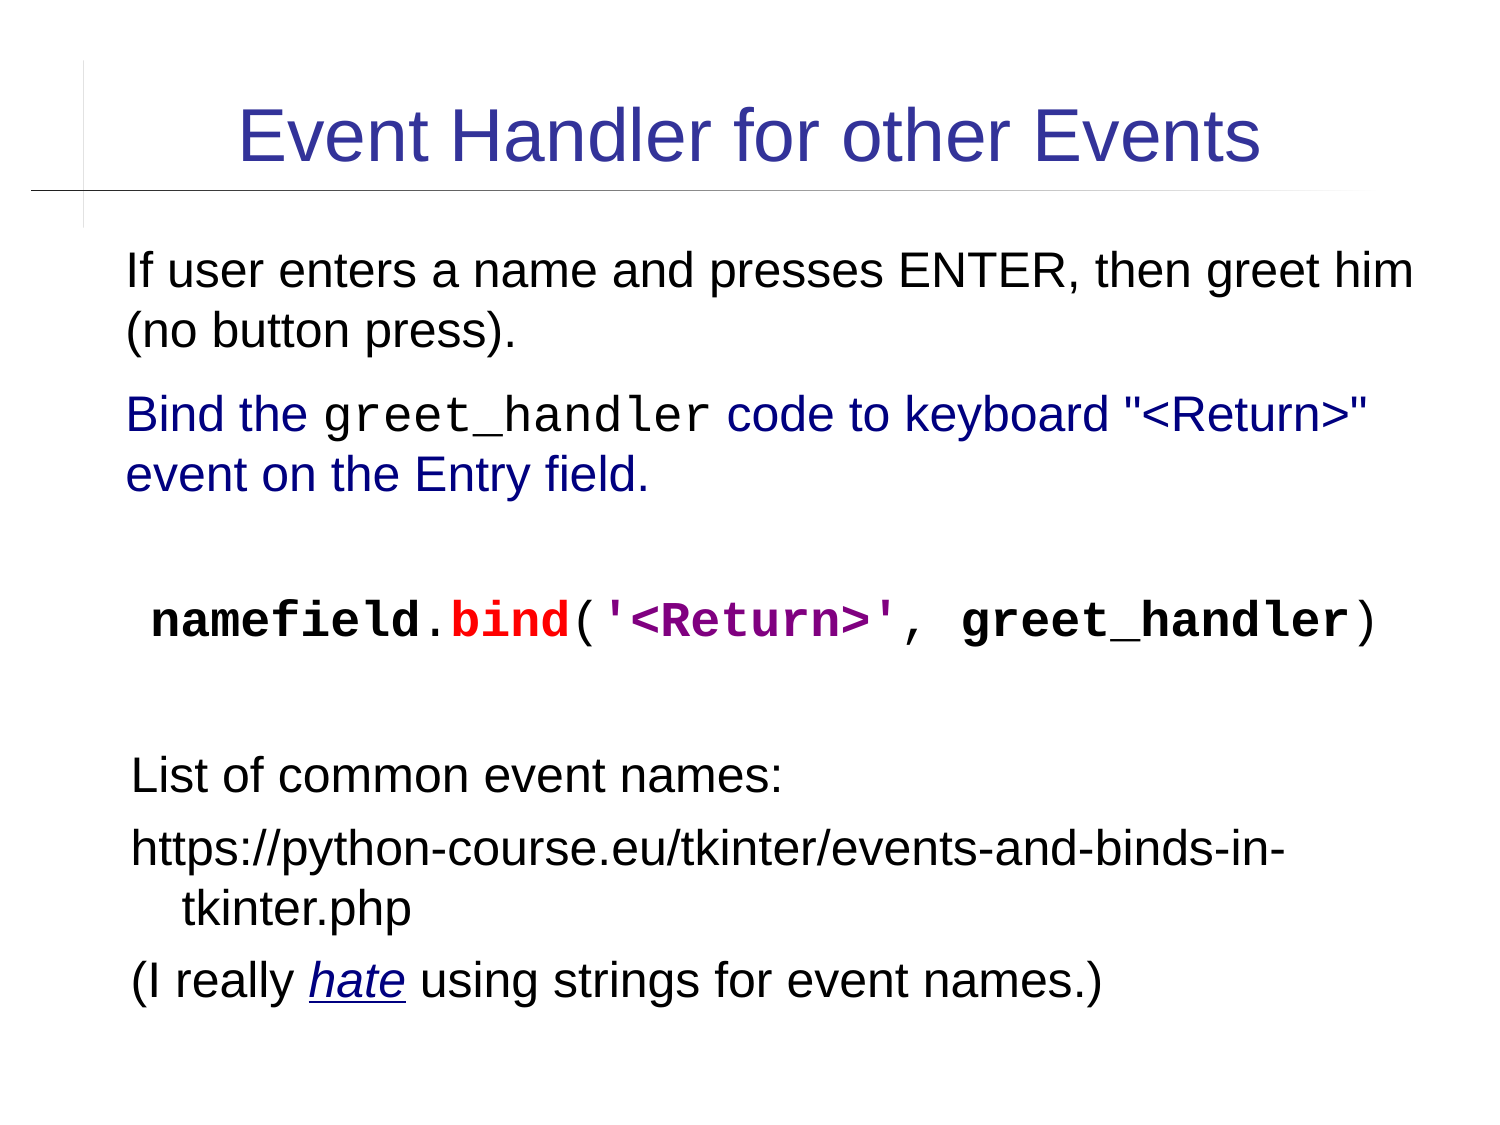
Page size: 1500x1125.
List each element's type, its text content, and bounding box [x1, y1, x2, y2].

text_box If user enters a name and presses ENTER, then greet him (no button press). Bind the greet_handler code to keyboard "<Return>" event on the Entry field. namefield.bind('<Return>', greet_handler) List of common event names: https://python-course.eu/tkinter/events-and-binds-in-tkinter.php (I really hate using strings for event names.) [110, 229, 1455, 1081]
text_box Event Handler for other Events [100, 42, 1400, 185]
